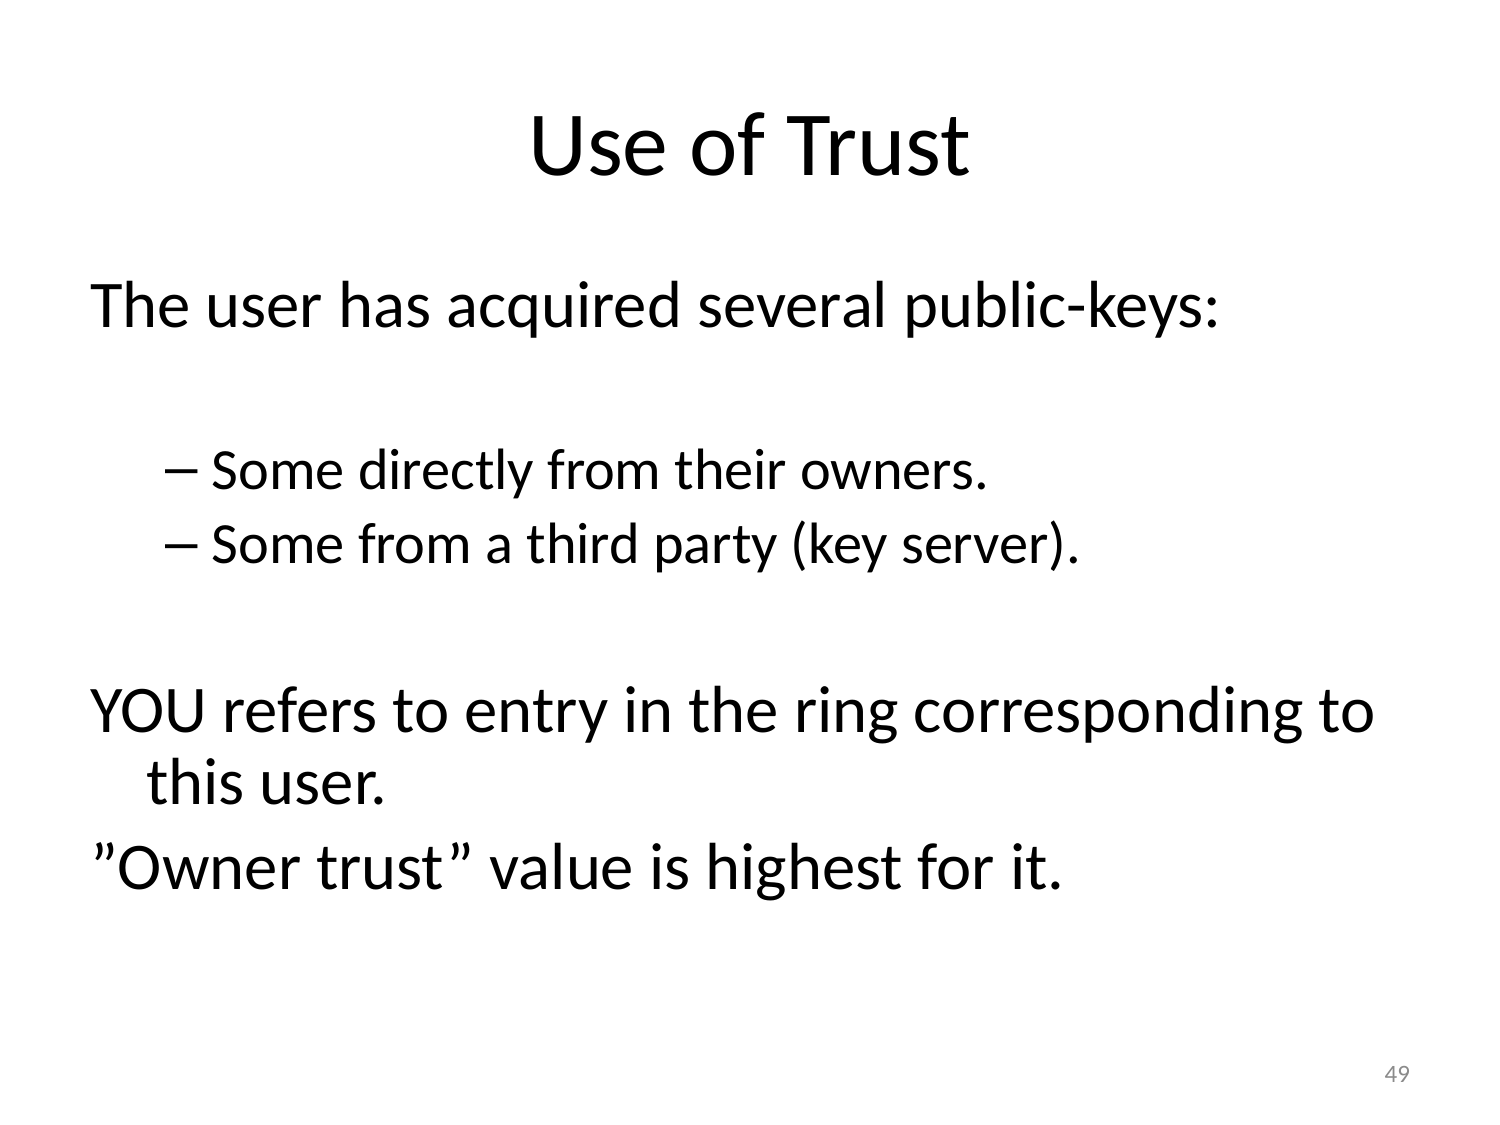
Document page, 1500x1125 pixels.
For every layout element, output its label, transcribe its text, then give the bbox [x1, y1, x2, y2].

slide_number 49 [1074, 1042, 1425, 1103]
list The user has acquired several public-keys: Some directly from their owners. Some from a third party (key server). YOU refers to entry in the ring corresponding to this user. ”Owner trust” value is highest for it. [75, 262, 1425, 1005]
title Use of Trust [75, 45, 1425, 233]
